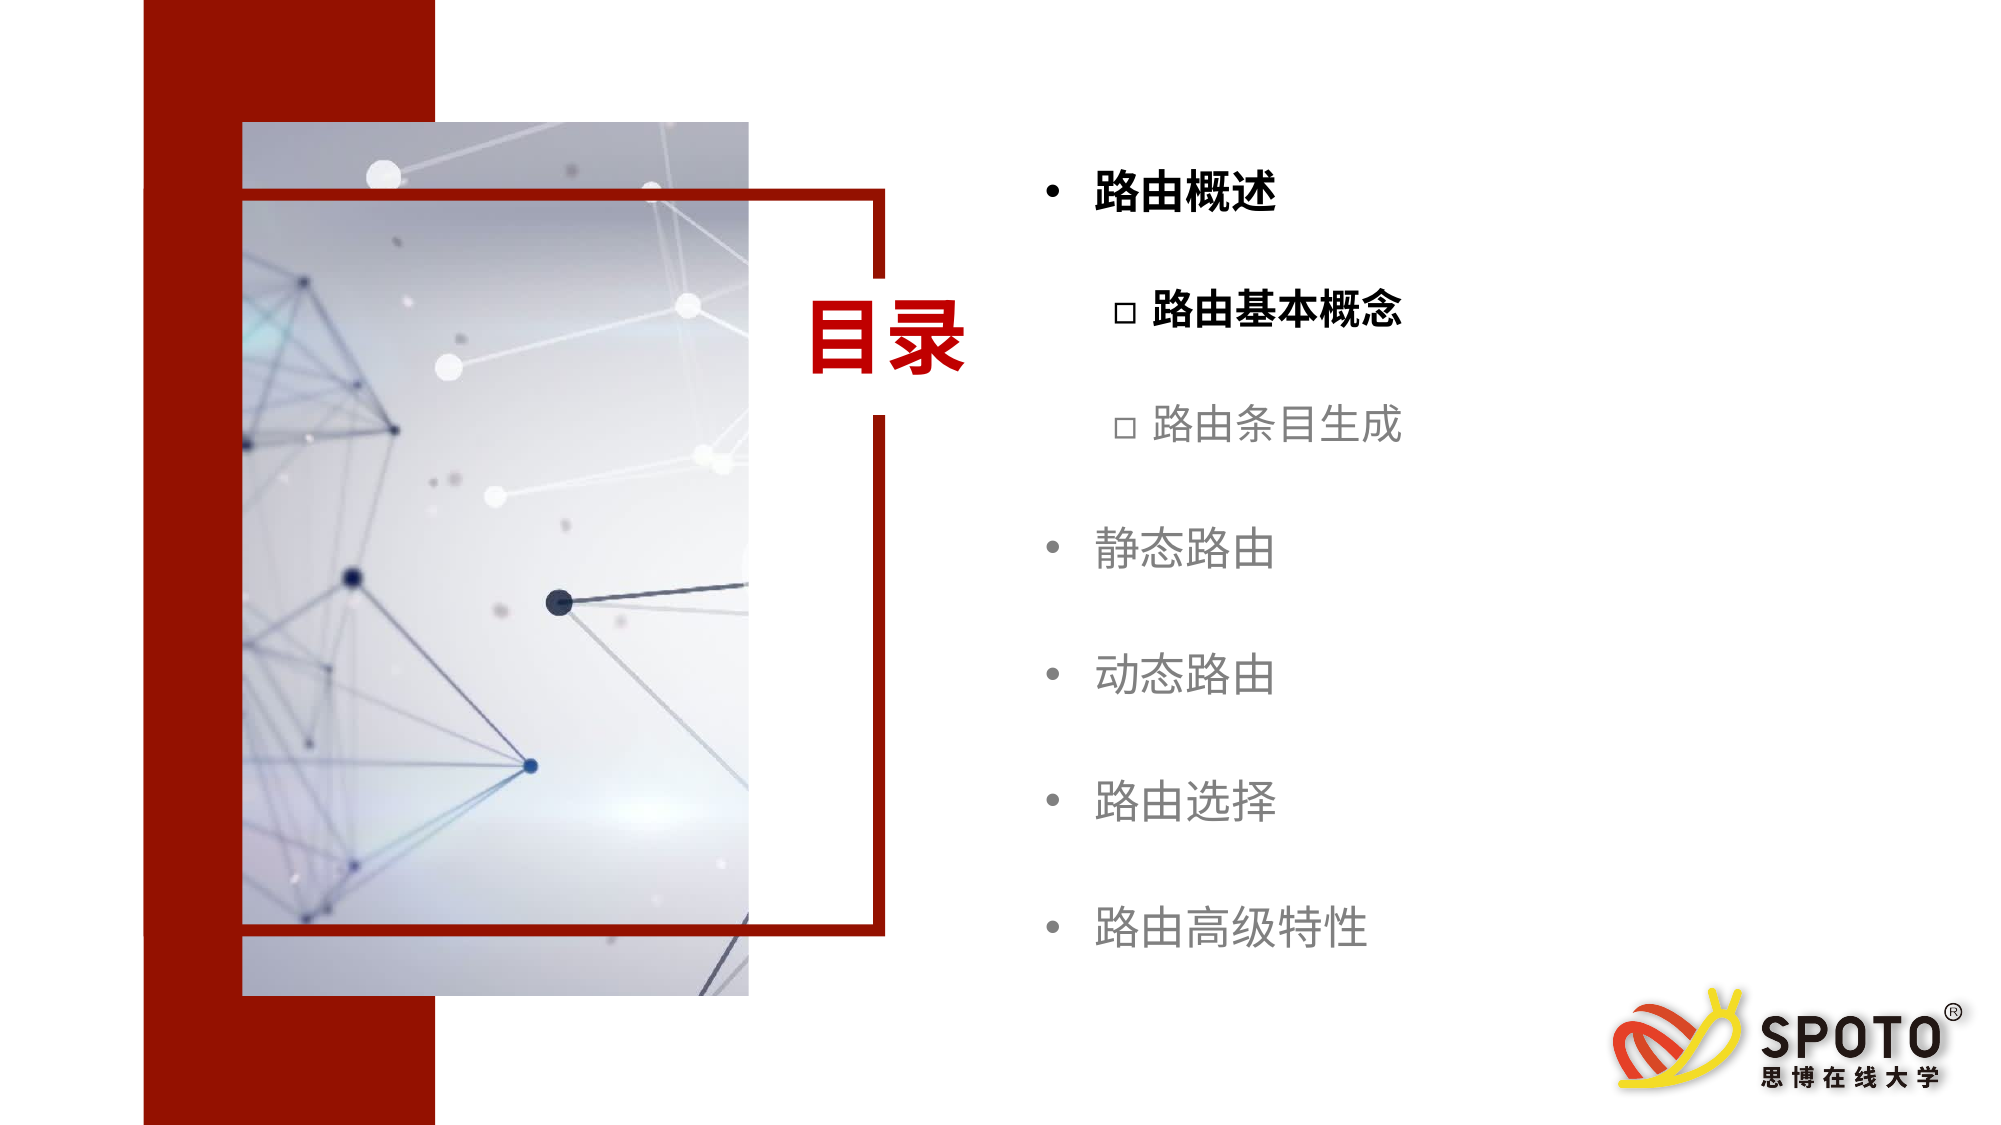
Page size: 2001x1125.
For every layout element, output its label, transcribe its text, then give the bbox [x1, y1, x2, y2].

picture [1582, 985, 1983, 1112]
picture [242, 937, 749, 996]
picture [242, 122, 749, 188]
picture [242, 201, 749, 924]
list 路由概述 路由基本概念 路由条目生成 静态路由 动态路由 路由选择 路由高级特性 [1031, 101, 1887, 816]
